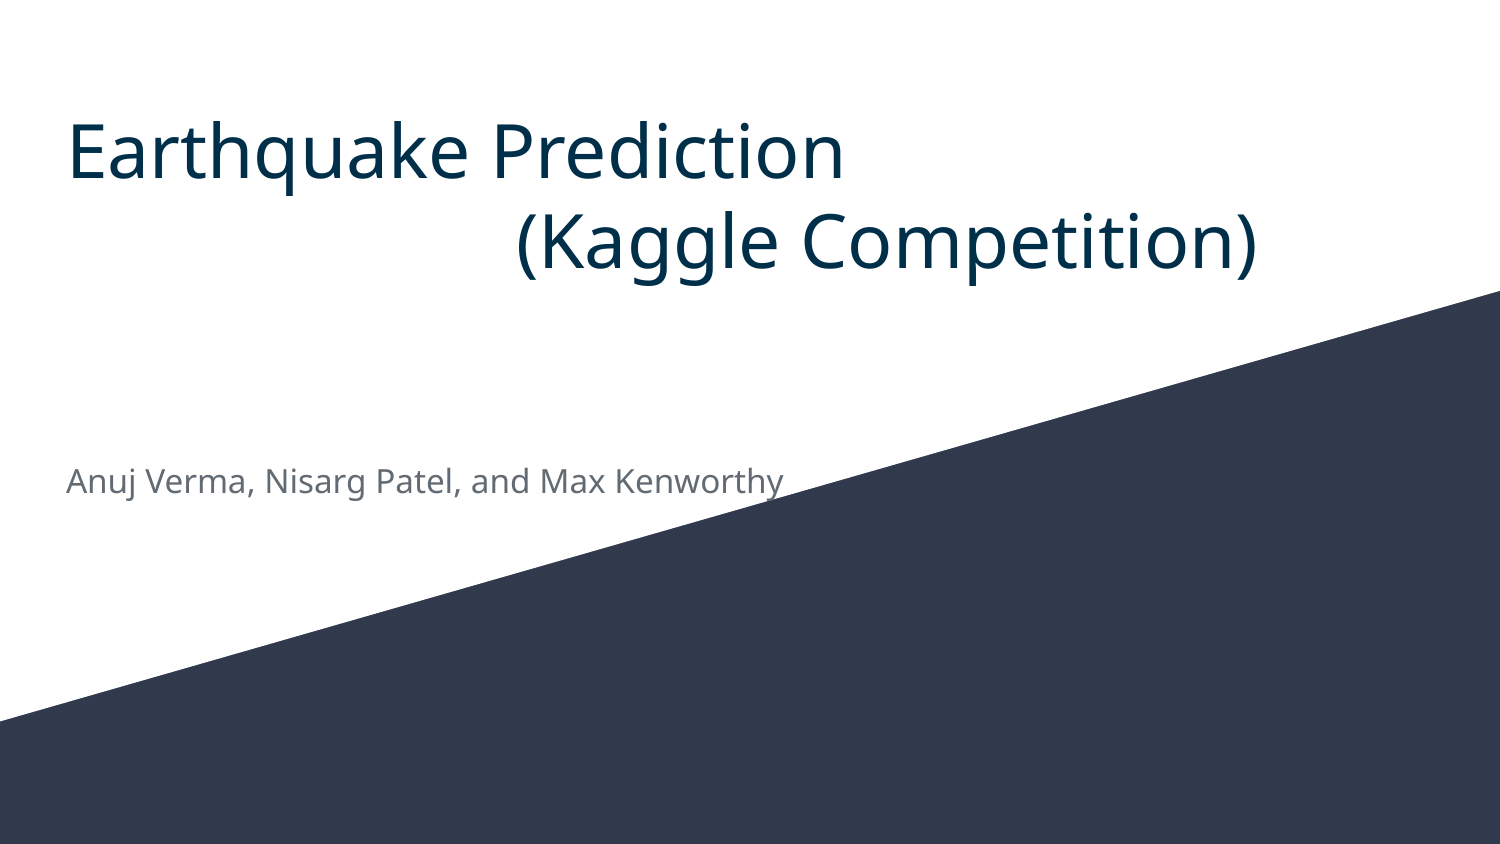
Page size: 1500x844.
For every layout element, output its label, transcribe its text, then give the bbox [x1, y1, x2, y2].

title Earthquake Prediction (Kaggle Competition) [51, 88, 1449, 299]
subtitle Anuj Verma, Nisarg Patel, and Max Kenworthy [51, 445, 812, 570]
